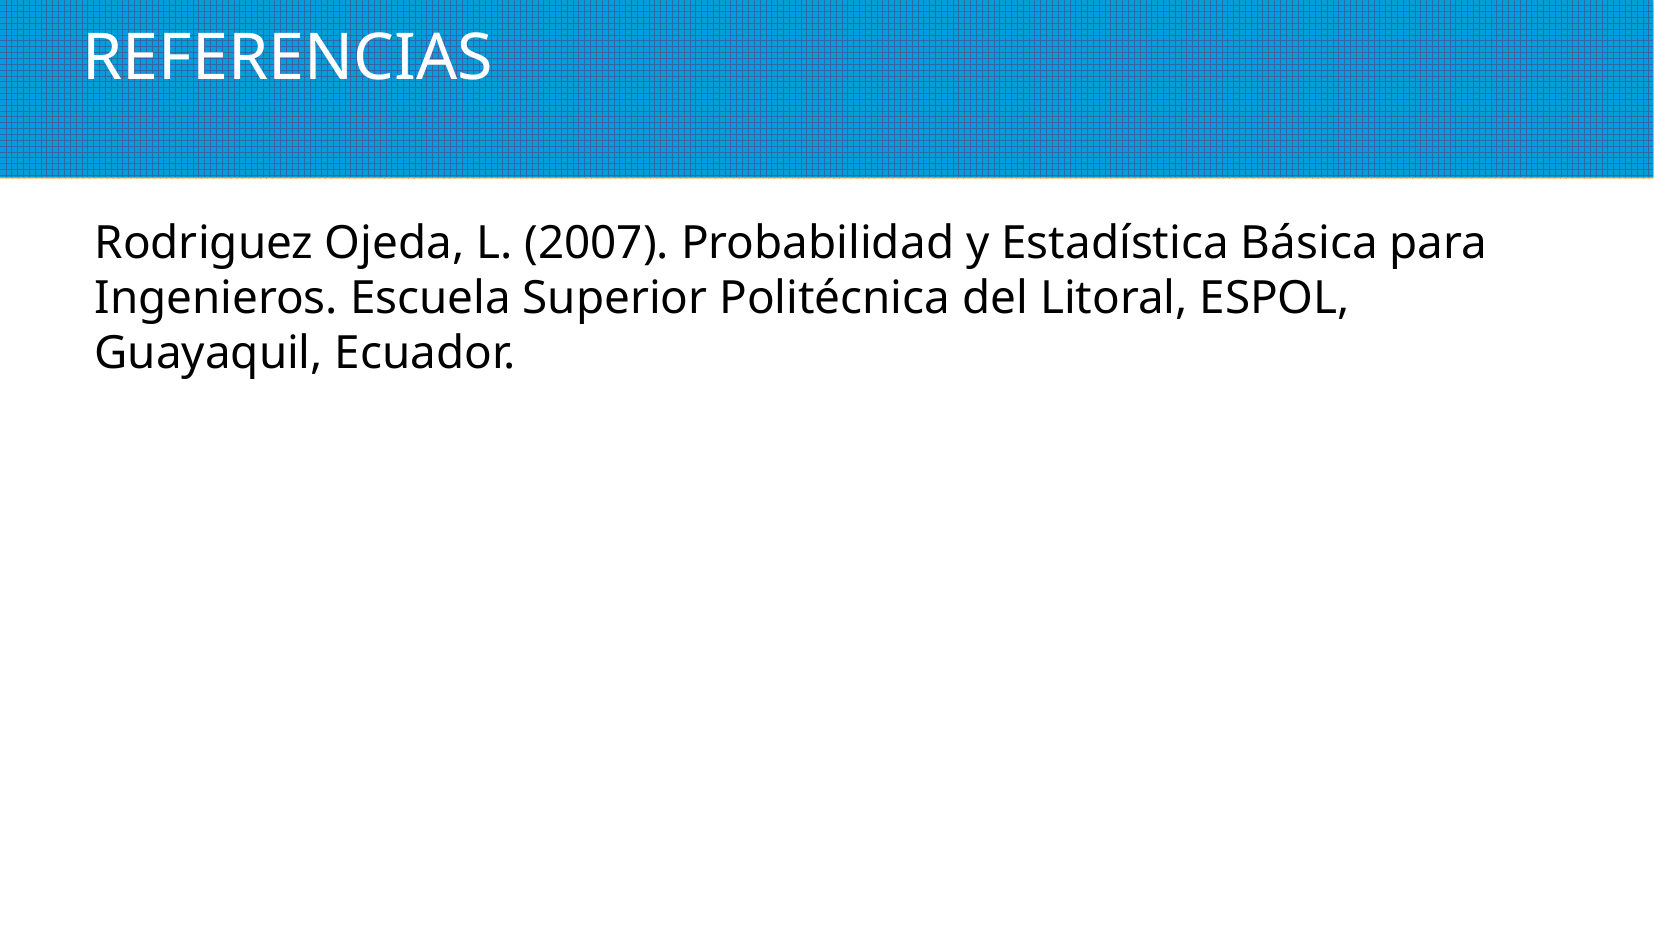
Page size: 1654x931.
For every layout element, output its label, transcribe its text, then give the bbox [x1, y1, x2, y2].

text_box REFERENCIAS [82, 14, 1571, 171]
picture [0, 179, 1654, 931]
text_box Rodriguez Ojeda, L. (2007). Probabilidad y Estadística Básica para Ingenieros. Escuela Superior Politécnica del Litoral, ESPOL, Guayaquil, Ecuador. [88, 235, 1506, 355]
